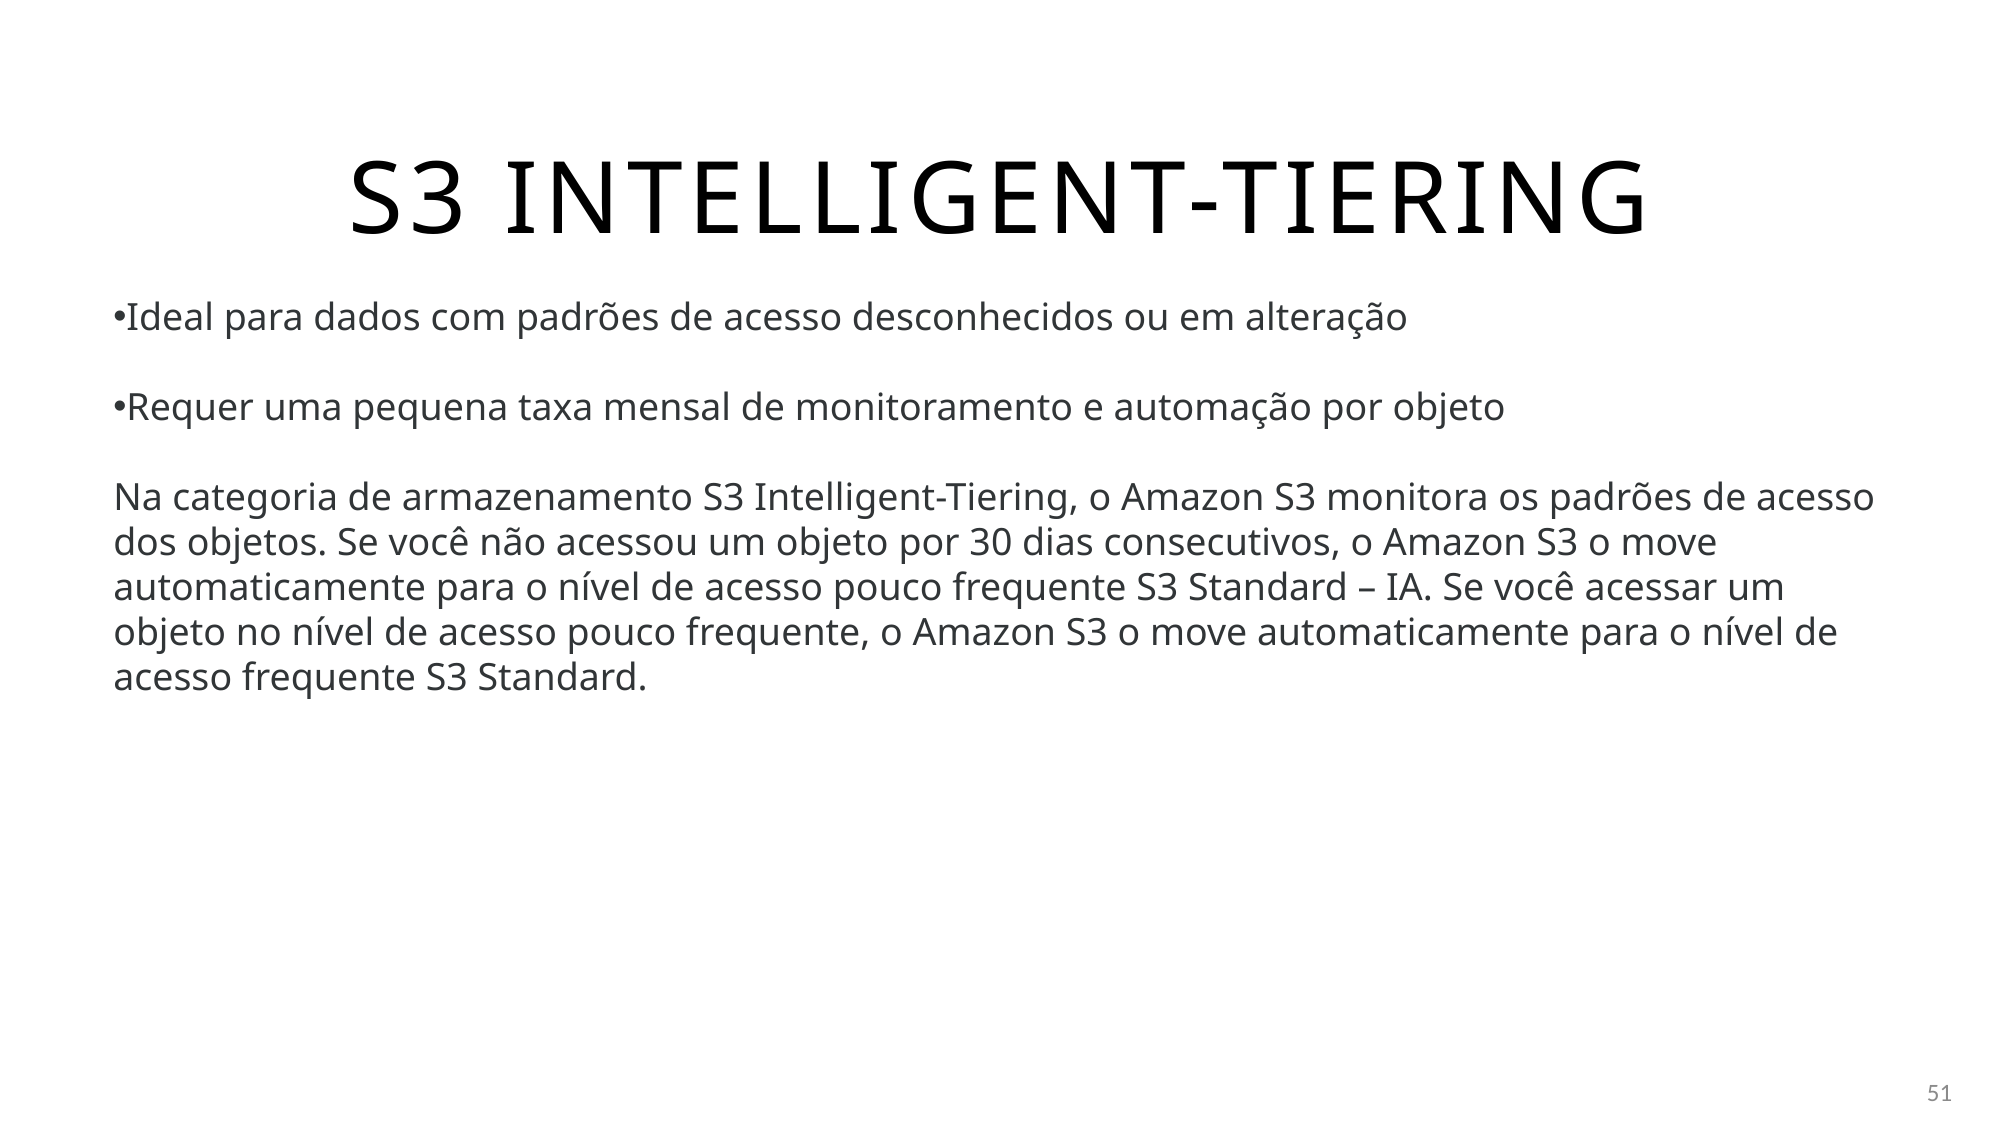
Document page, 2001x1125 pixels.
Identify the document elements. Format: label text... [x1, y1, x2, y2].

title S3 intelligent-tiering [97, 125, 1903, 262]
text_box Ideal para dados com padrões de acesso desconhecidos ou em alteração Requer uma pequena taxa mensal de monitoramento e automação por objeto Na categoria de armazenamento S3 Intelligent-Tiering, o Amazon S3 monitora os padrões de acesso dos objetos. Se você não acessou um objeto por 30 dias consecutivos, o Amazon S3 o move automaticamente para o nível de acesso pouco frequente S3 Standard – IA. Se você acessar um objeto no nível de acesso pouco frequente, o Amazon S3 o move automaticamente para o nível de acesso frequente S3 Standard. [98, 285, 1906, 751]
slide_number 51 [1894, 1061, 1968, 1121]
